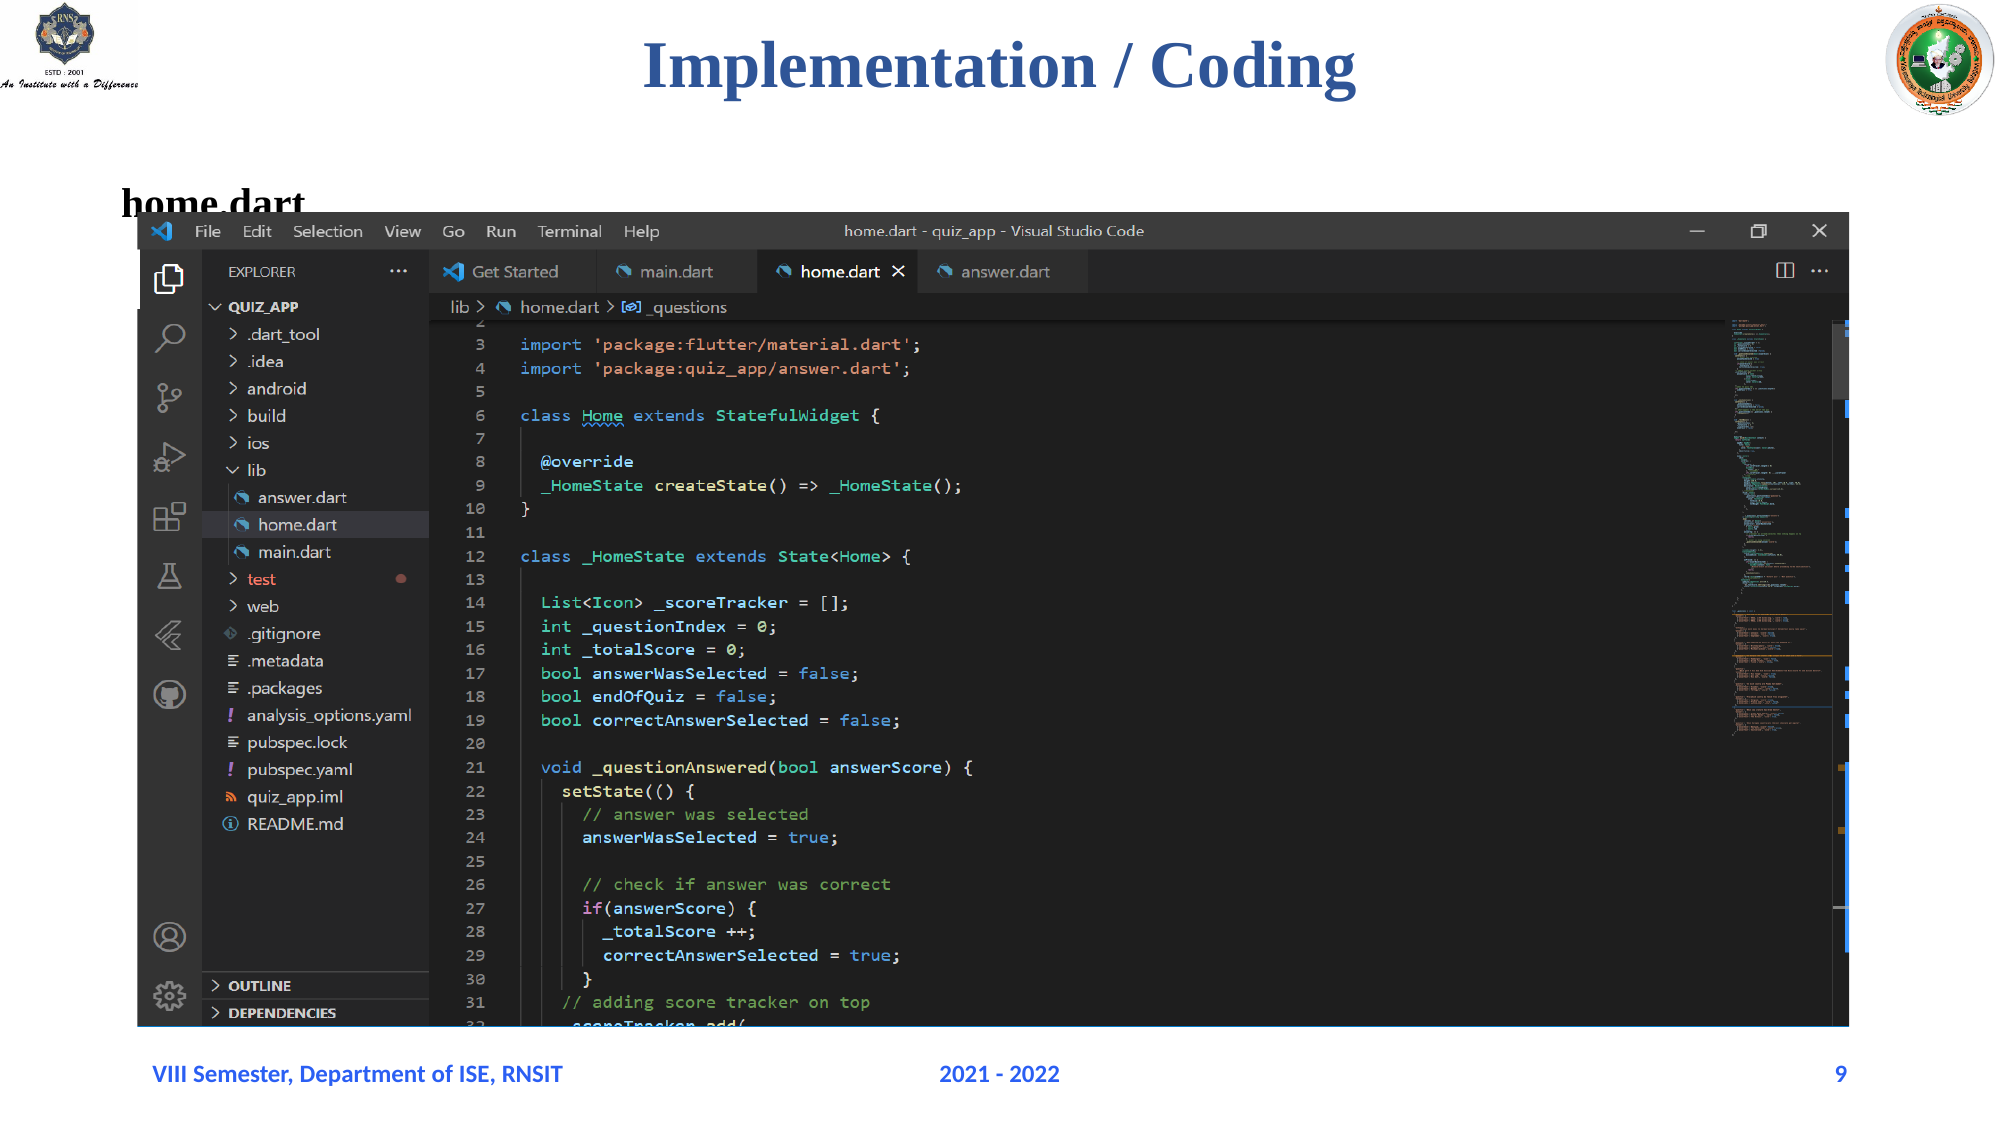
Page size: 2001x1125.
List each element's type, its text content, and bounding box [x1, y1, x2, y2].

text_box Implementation / Coding [137, 22, 1863, 136]
picture [137, 211, 1850, 1028]
picture [1882, 2, 1997, 117]
text_box 2021 - 2022 [662, 1042, 1338, 1103]
text_box ‹#› [1412, 1042, 1863, 1103]
picture [0, 0, 138, 90]
text_box home.dart [106, 136, 1863, 369]
text_box VIII Semester, Department of ISE, RNSIT [137, 1042, 662, 1103]
